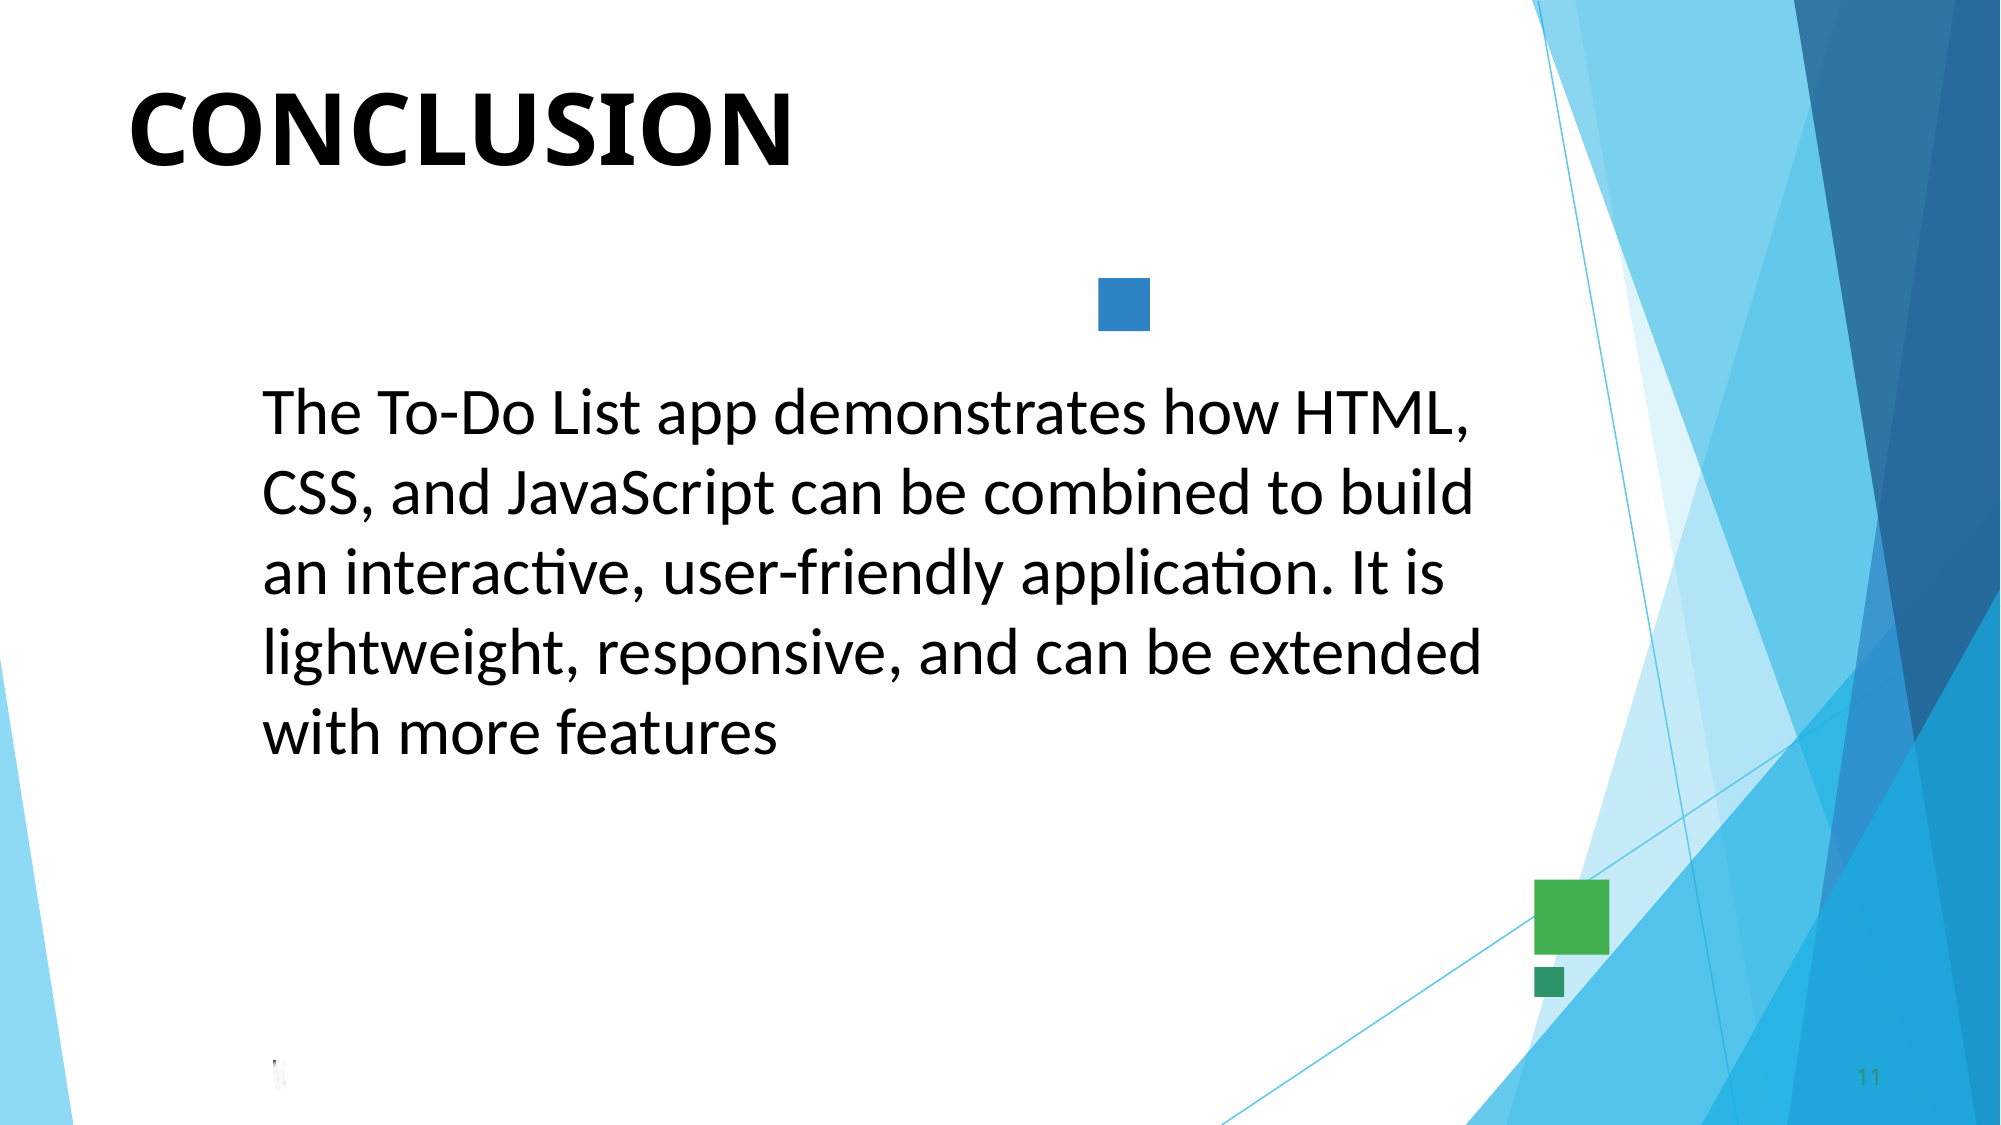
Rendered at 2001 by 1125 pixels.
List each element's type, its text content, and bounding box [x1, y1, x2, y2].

text_box The To-Do List app demonstrates how HTML, CSS, and JavaScript can be combined to build an interactive, user-friendly application. It is lightweight, responsive, and can be extended with more features [247, 360, 1502, 776]
text_box [1098, 278, 1150, 332]
picture [273, 1060, 286, 1090]
text_box [1534, 967, 1565, 997]
text_box 11 [1849, 1061, 1888, 1095]
title CONCLUSION [123, 62, 876, 254]
text_box [1534, 879, 1610, 955]
